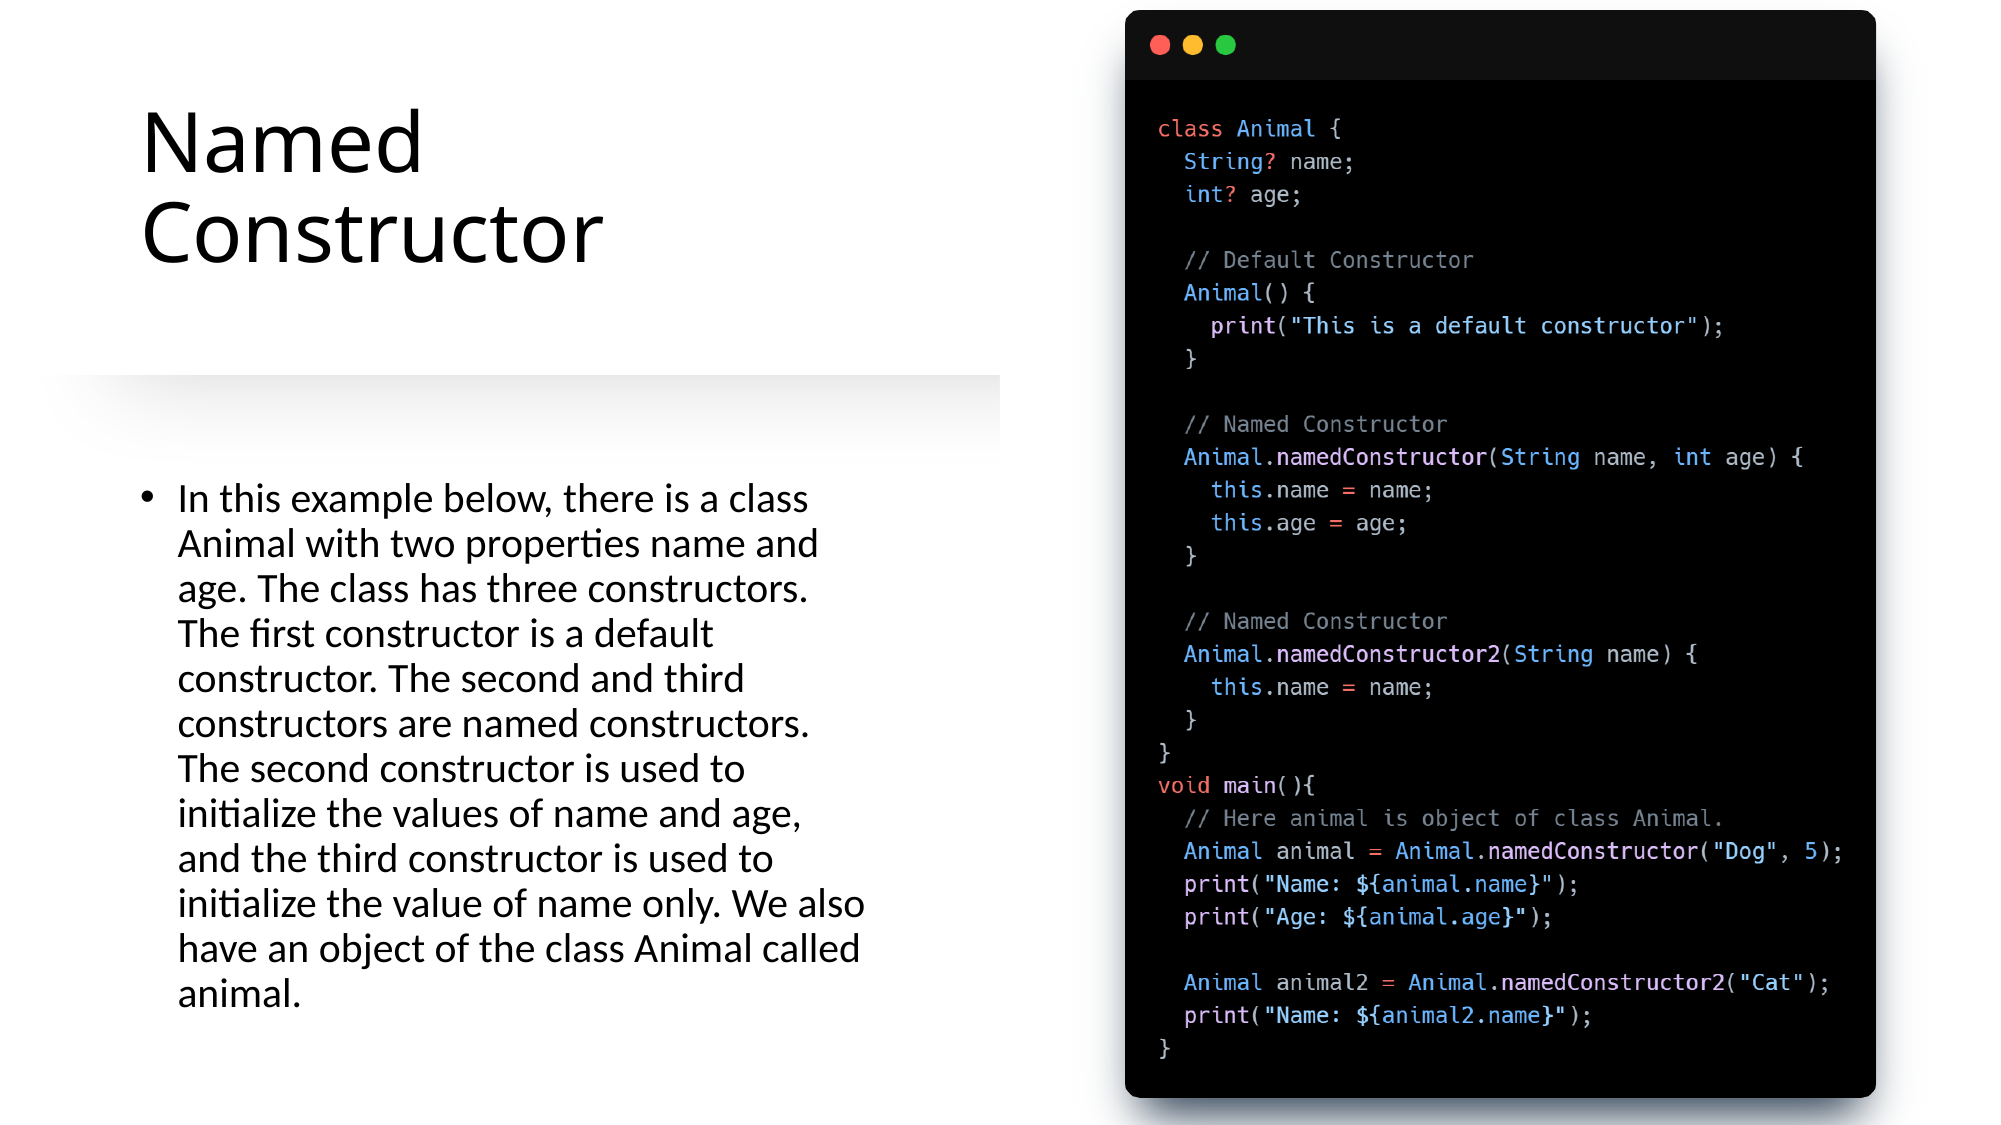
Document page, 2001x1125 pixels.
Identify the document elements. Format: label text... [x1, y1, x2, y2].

title Named Constructor [124, 57, 888, 324]
text_box [0, 376, 999, 1125]
text_box [0, 0, 999, 376]
list In this example below, there is a class Animal with two properties name and age. The class has three constructors. The first constructor is a default constructor. The second and third constructors are named constructors. The second constructor is used to initialize the values of name and age, and the third constructor is used to initialize the value of name only. We also have an object of the class Animal called animal. [124, 450, 888, 1043]
picture [999, 0, 2001, 1125]
